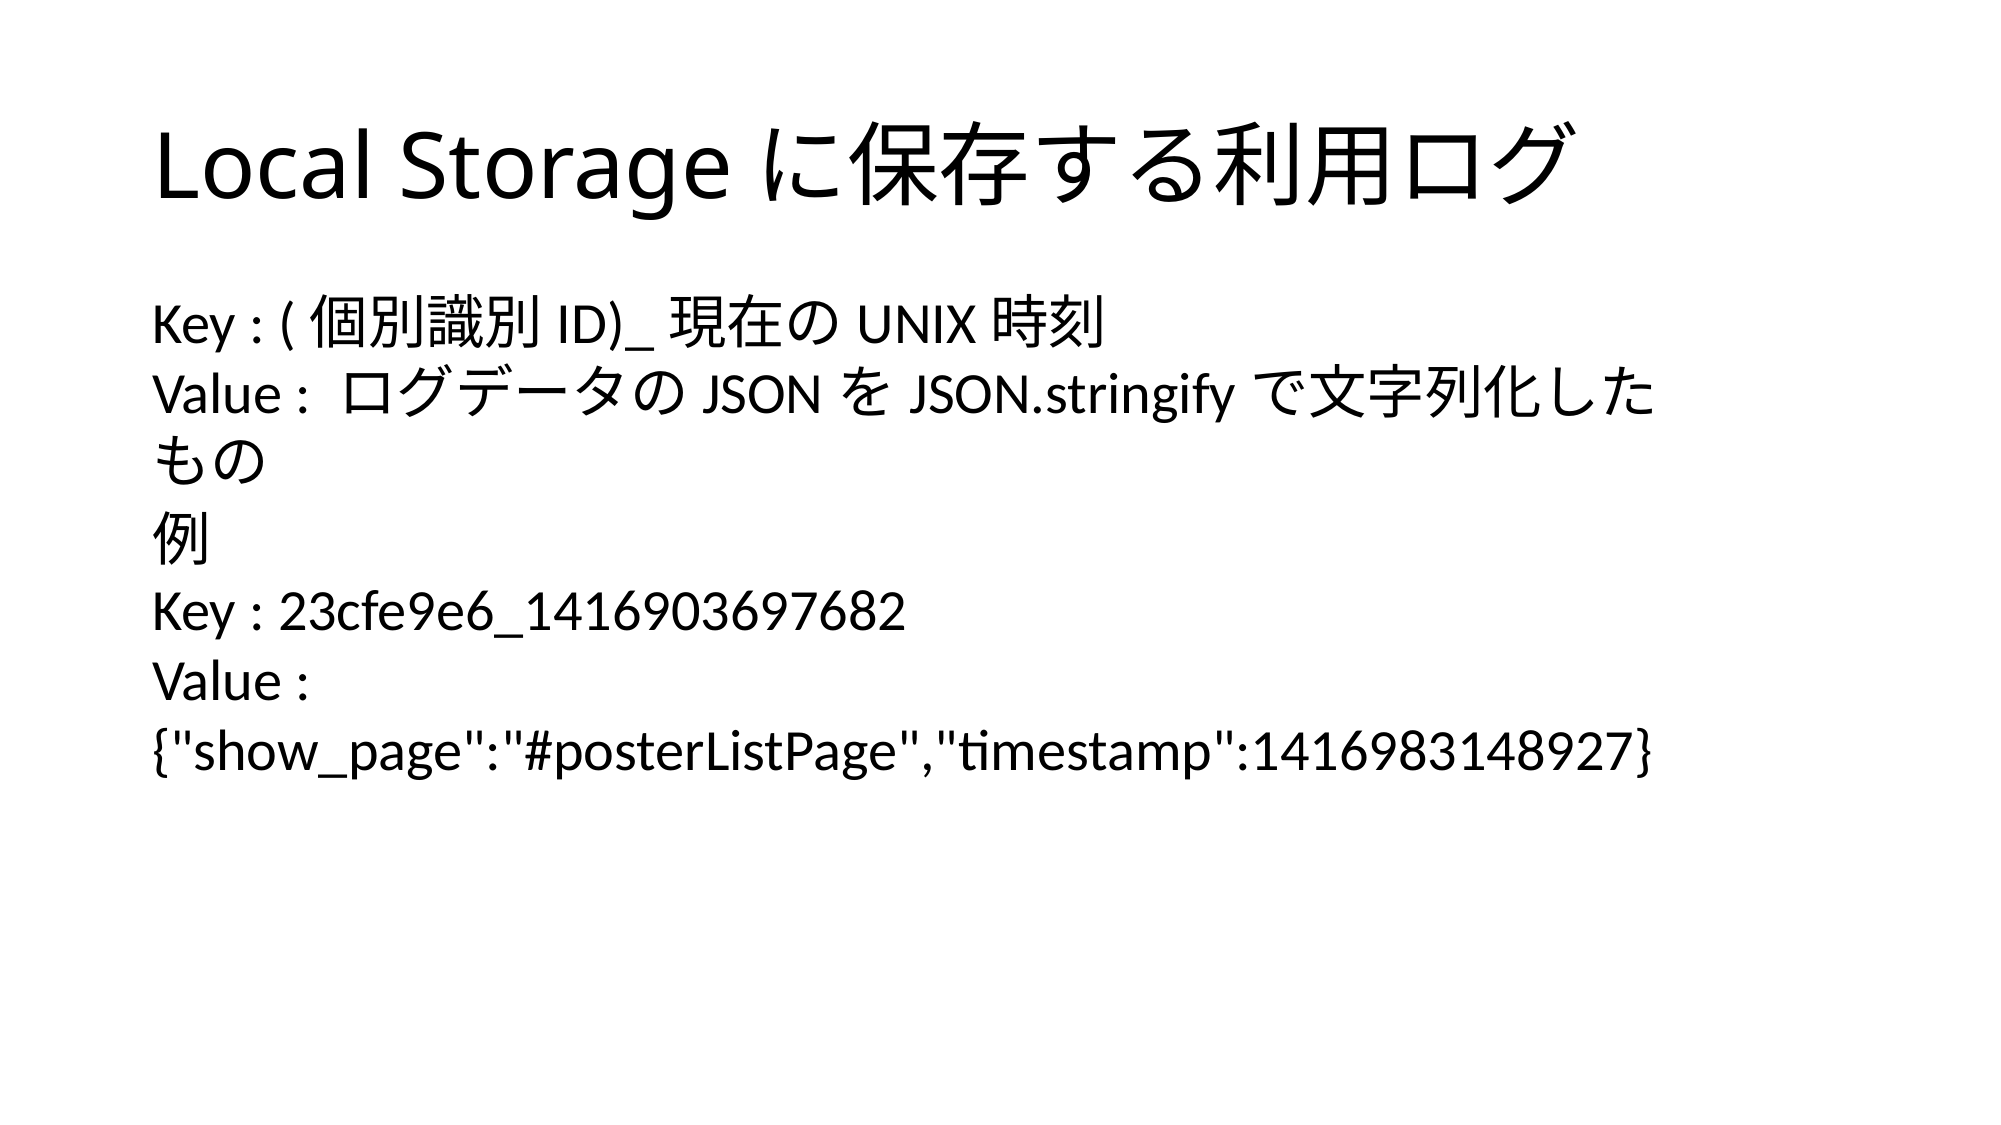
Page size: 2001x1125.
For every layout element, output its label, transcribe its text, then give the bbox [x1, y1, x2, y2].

text_box 例 Key : 23cfe9e6_1416903697682 Value : {"show_page":"#posterListPage","timestamp":1416983148927} [137, 494, 1701, 790]
text_box Key : (個別識別ID)_現在のUNIX時刻 Value : ログデータのJSONをJSON.stringifyで文字列化したもの [137, 277, 1701, 494]
title Local Storageに保存する利用ログ [137, 59, 1863, 278]
